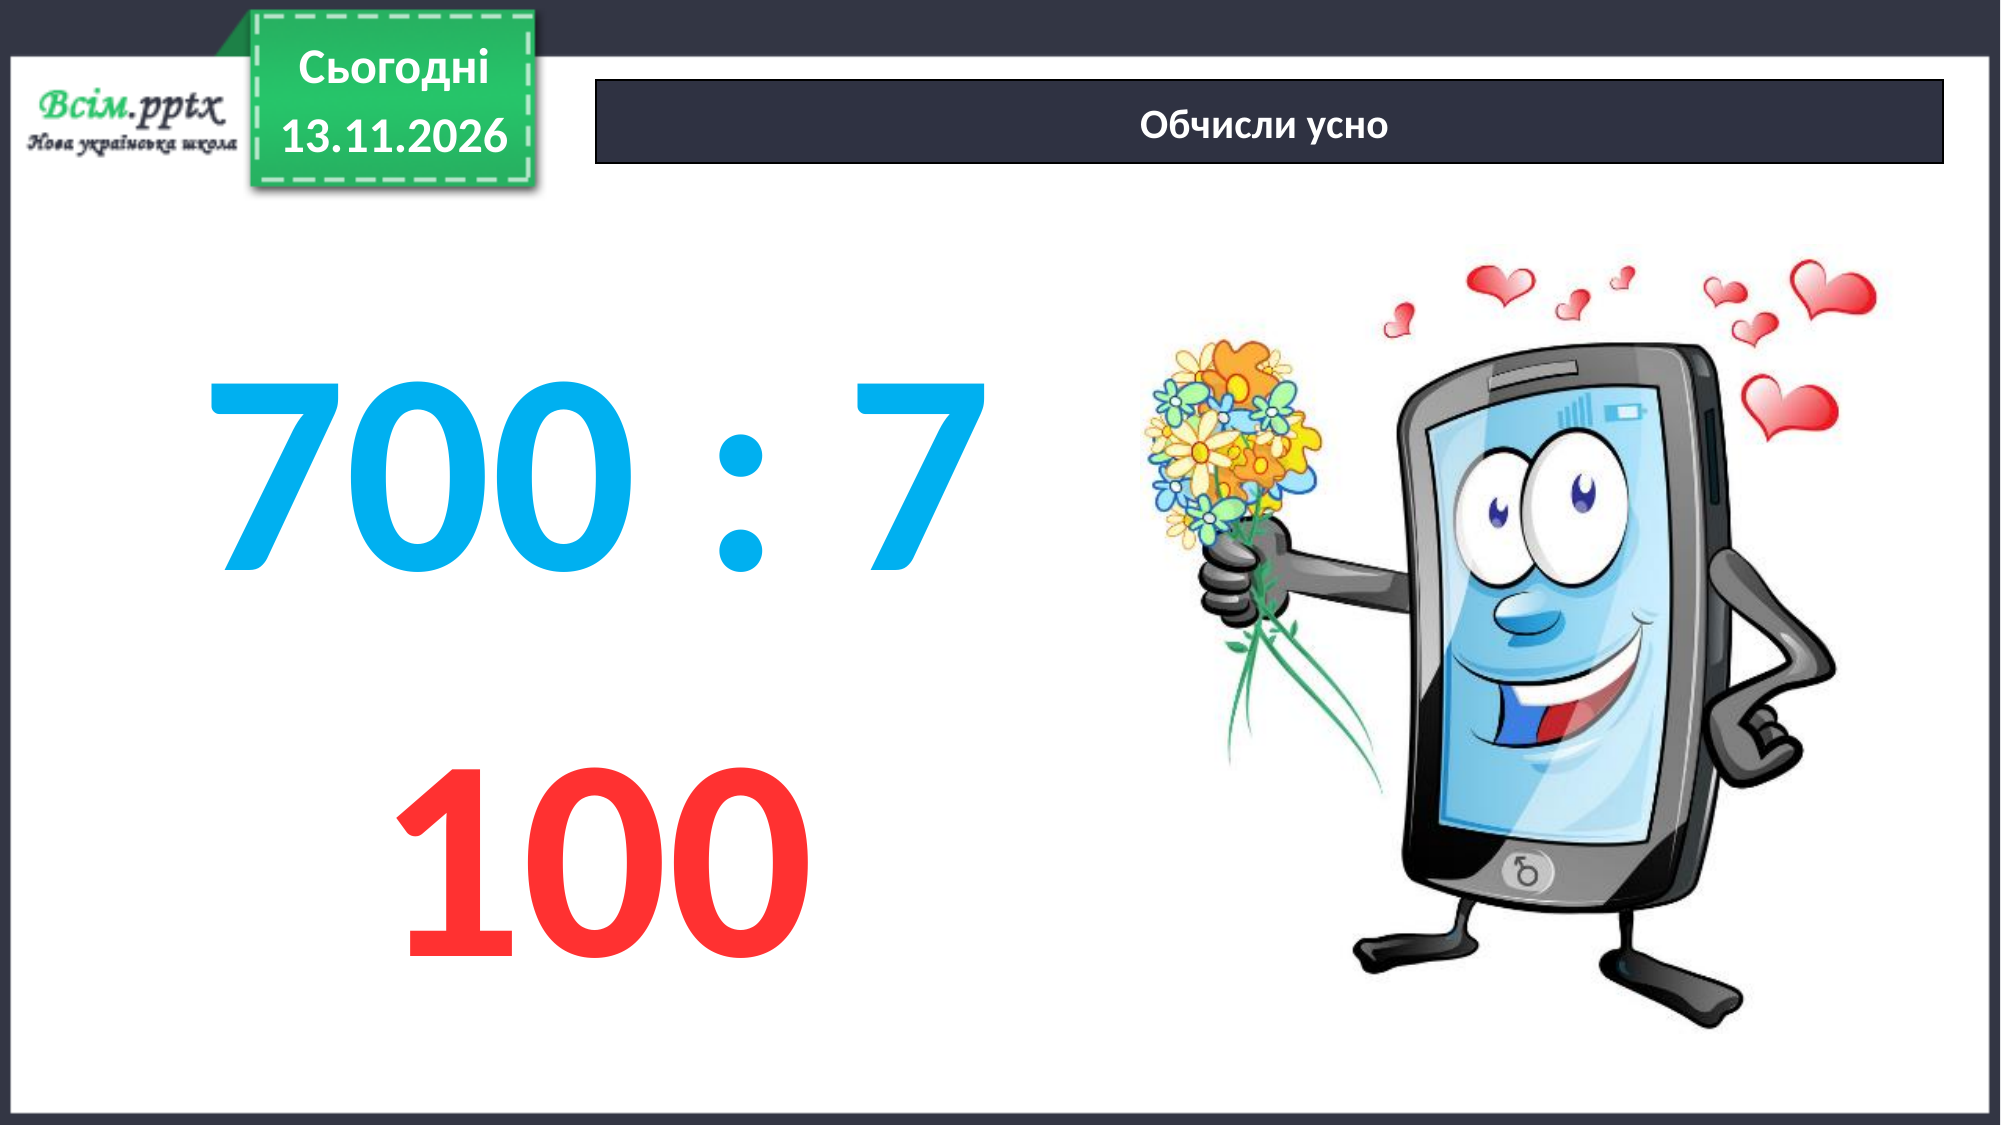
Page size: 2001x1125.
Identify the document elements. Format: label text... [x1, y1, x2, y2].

text_box 21.02.2022 [263, 101, 524, 164]
text_box 100 [362, 661, 830, 1022]
text_box 700 : 7 [184, 275, 1008, 636]
picture [0, 0, 2001, 1125]
text_box Обчисли усно [595, 79, 1944, 164]
text_box Сьогодні [284, 26, 535, 101]
